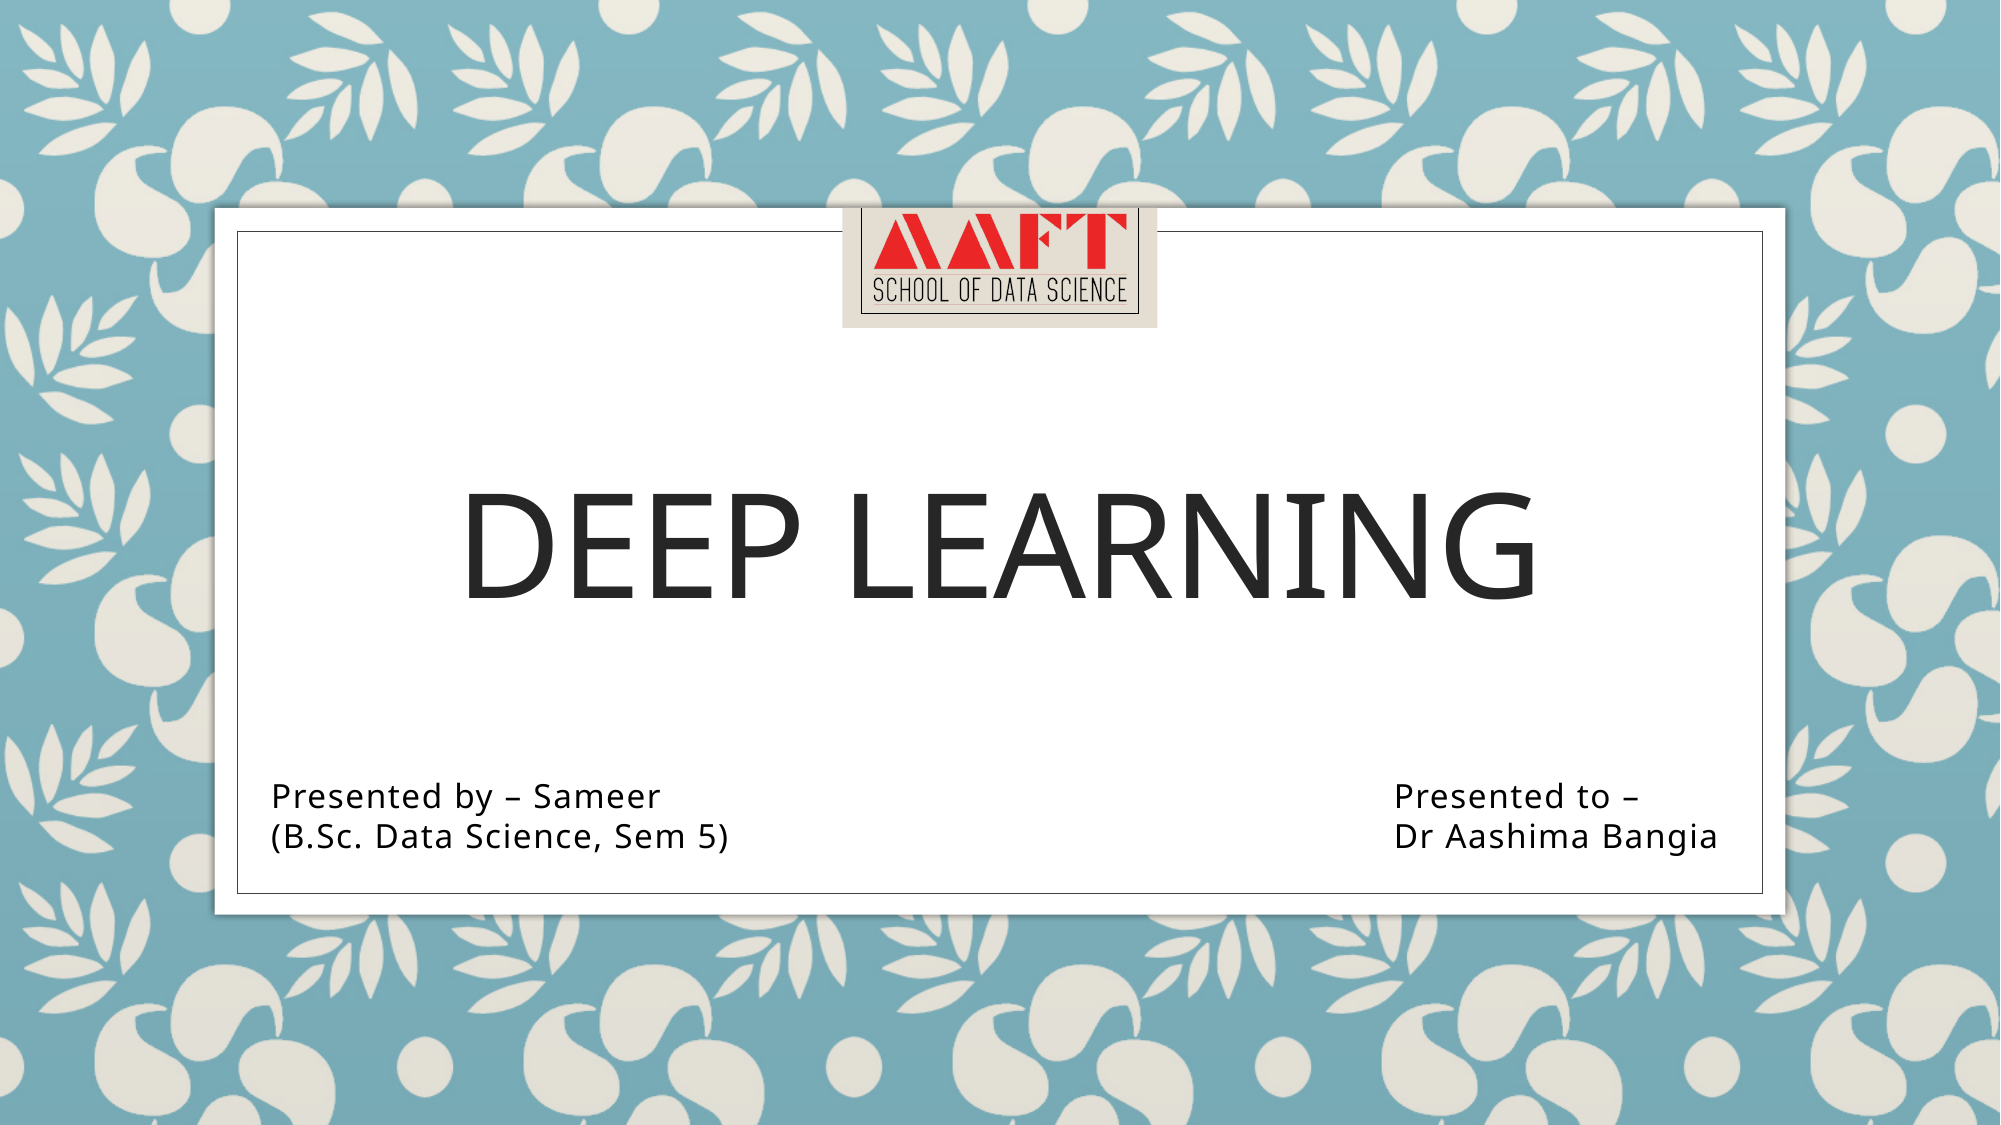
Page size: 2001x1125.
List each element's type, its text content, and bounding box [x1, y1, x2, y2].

title Deep Learning [256, 343, 1744, 769]
subtitle Presented by – Sameer (B.Sc. Data Science, Sem 5) [256, 768, 761, 876]
text_box Presented to – Dr Aashima Bangia [1378, 768, 1744, 876]
picture [868, 207, 1132, 315]
